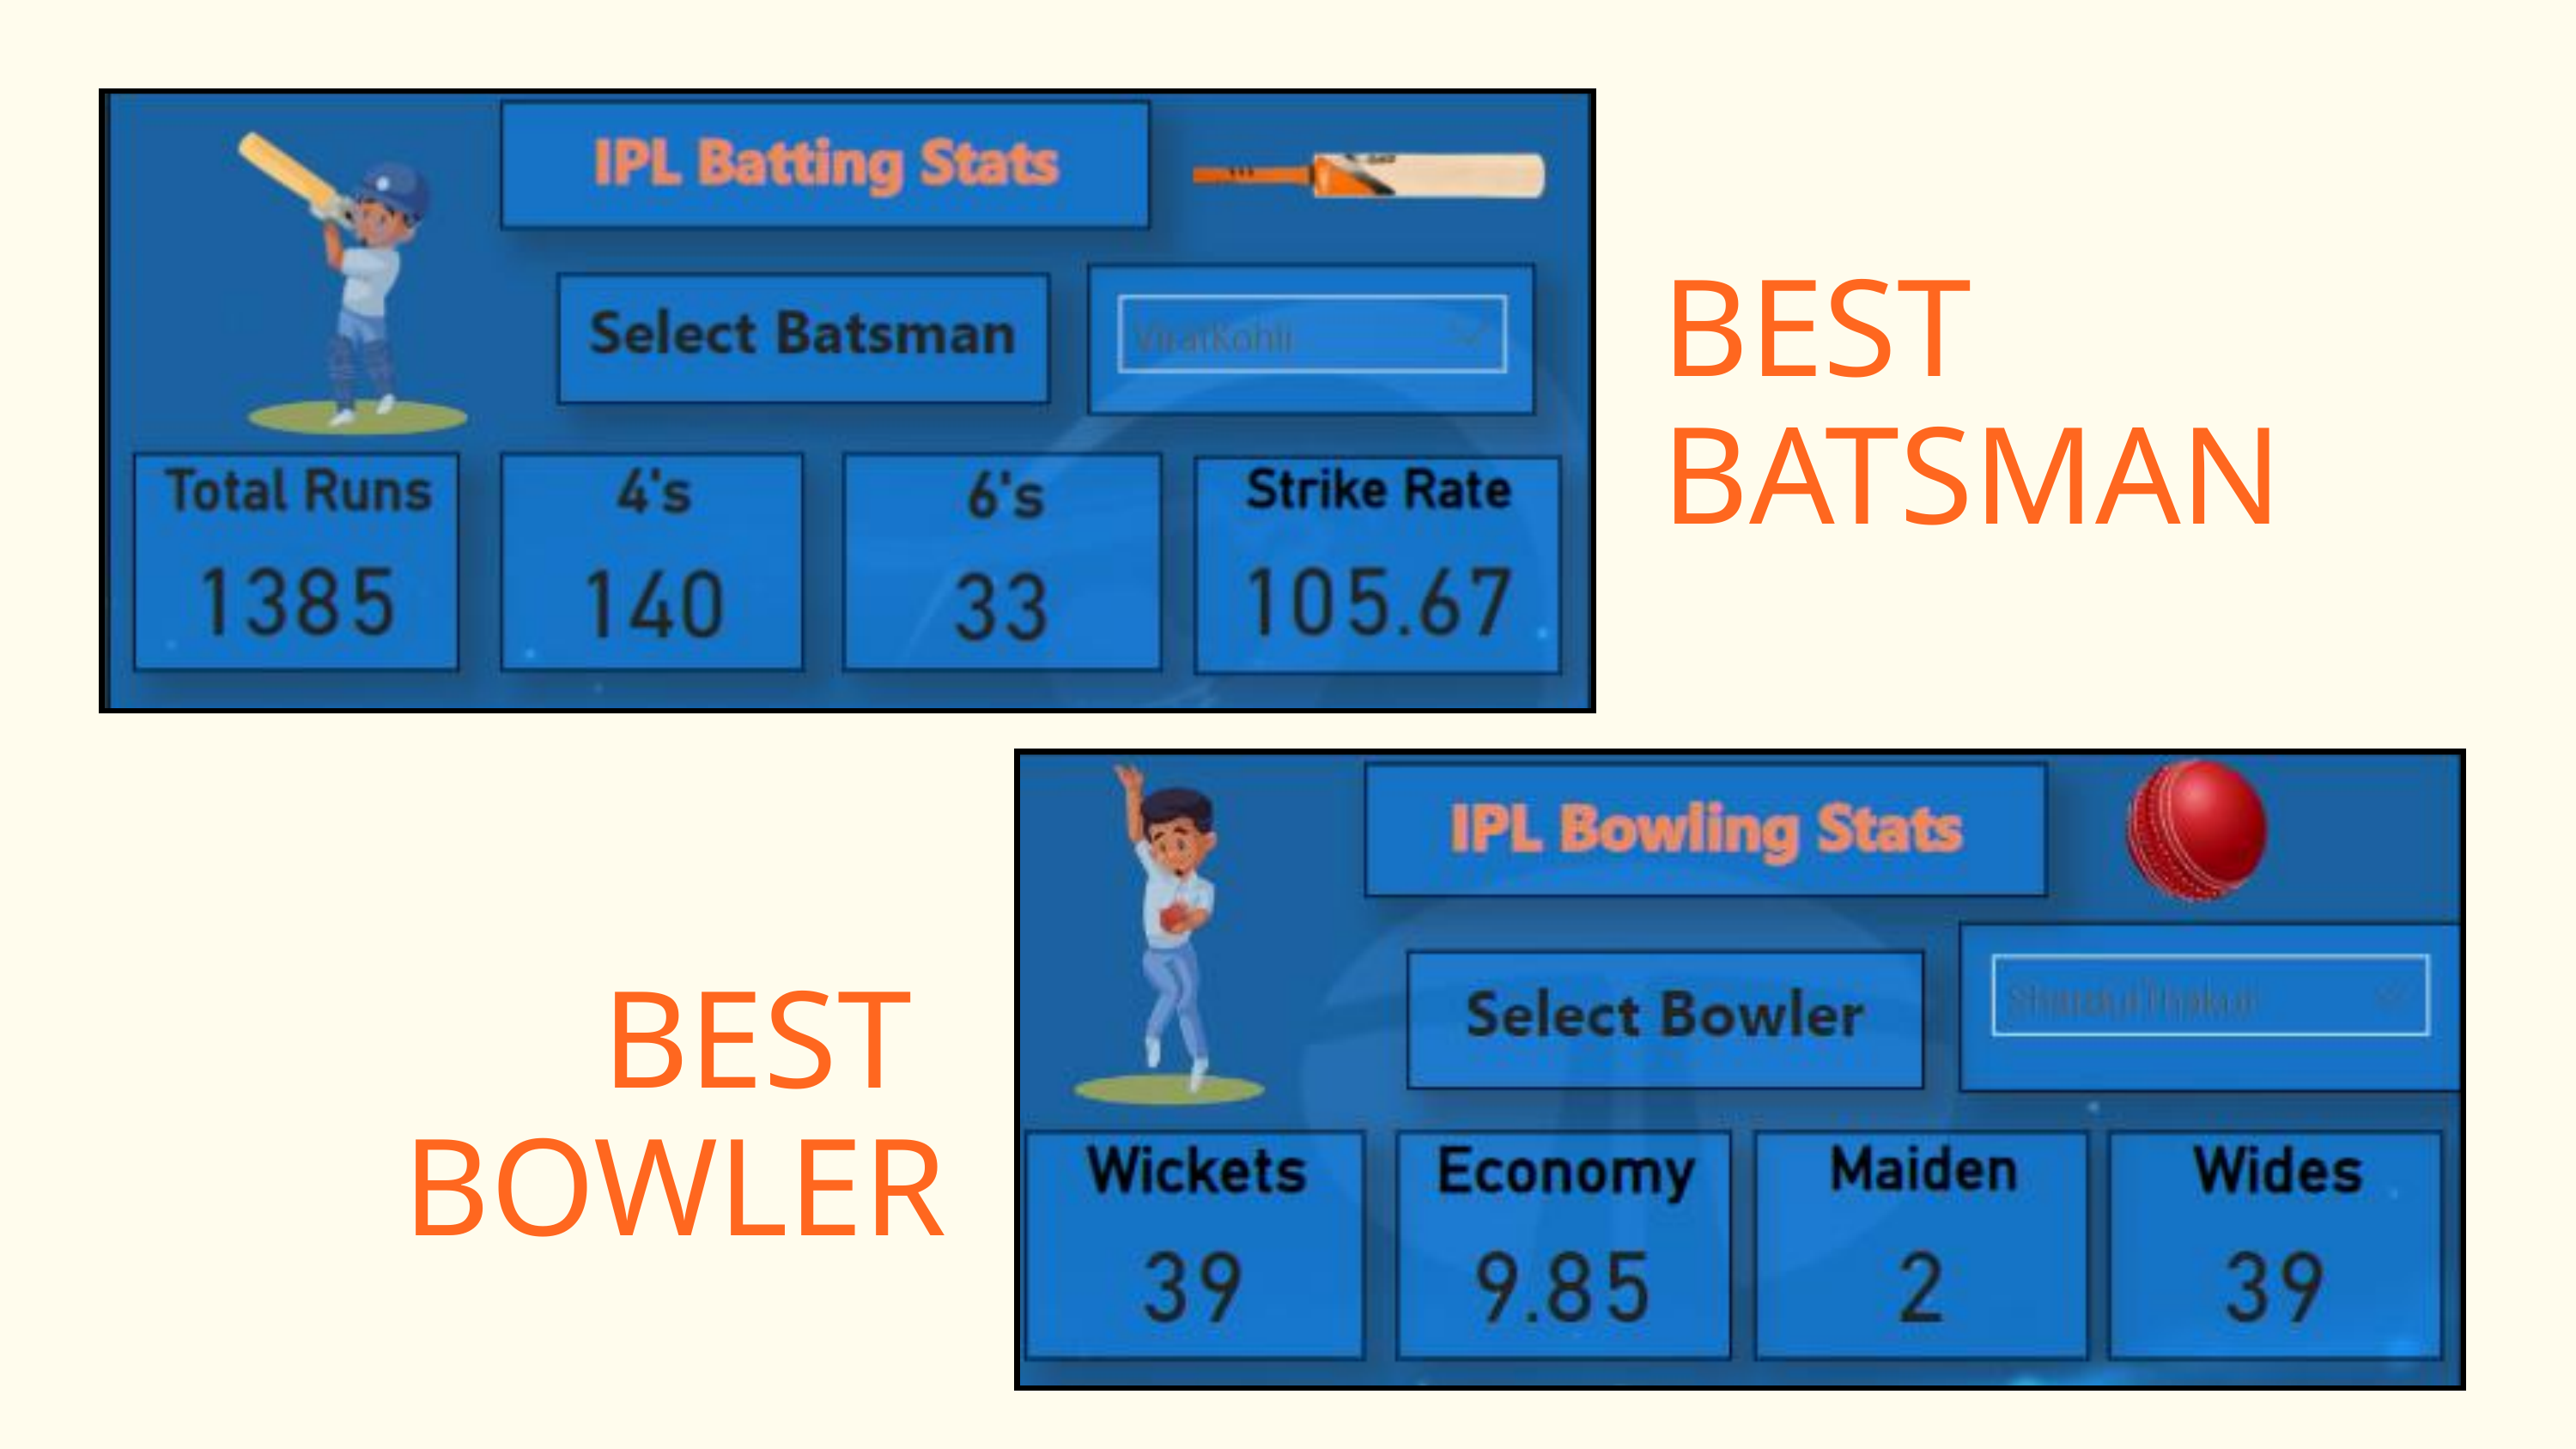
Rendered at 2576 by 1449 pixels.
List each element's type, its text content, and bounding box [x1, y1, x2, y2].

text_box [1017, 751, 2464, 1389]
text_box BEST BOWLER [52, 967, 948, 1264]
text_box BEST BATSMAN [1662, 256, 2557, 552]
text_box [101, 90, 1594, 712]
